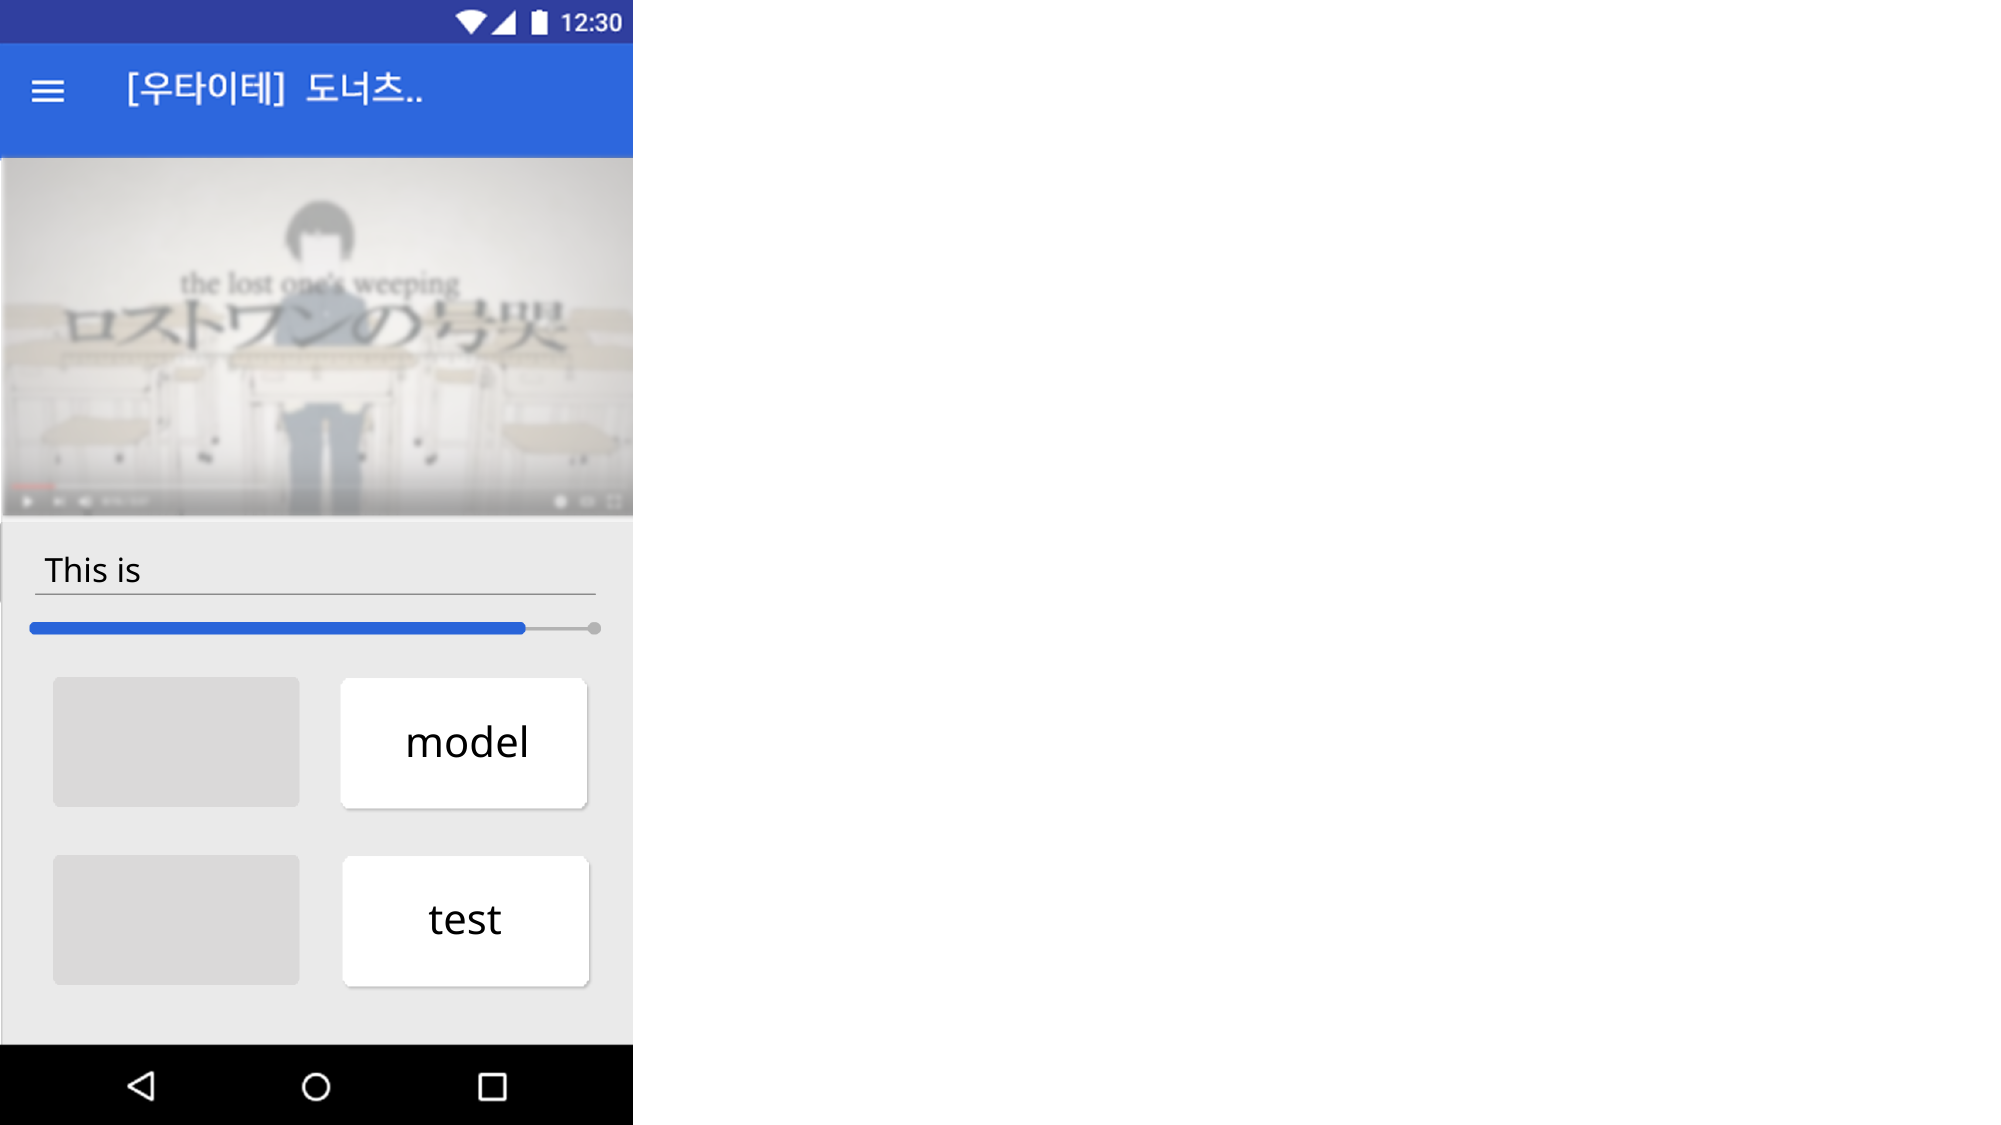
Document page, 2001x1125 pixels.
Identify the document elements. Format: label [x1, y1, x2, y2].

text_box [0, 0, 633, 1125]
